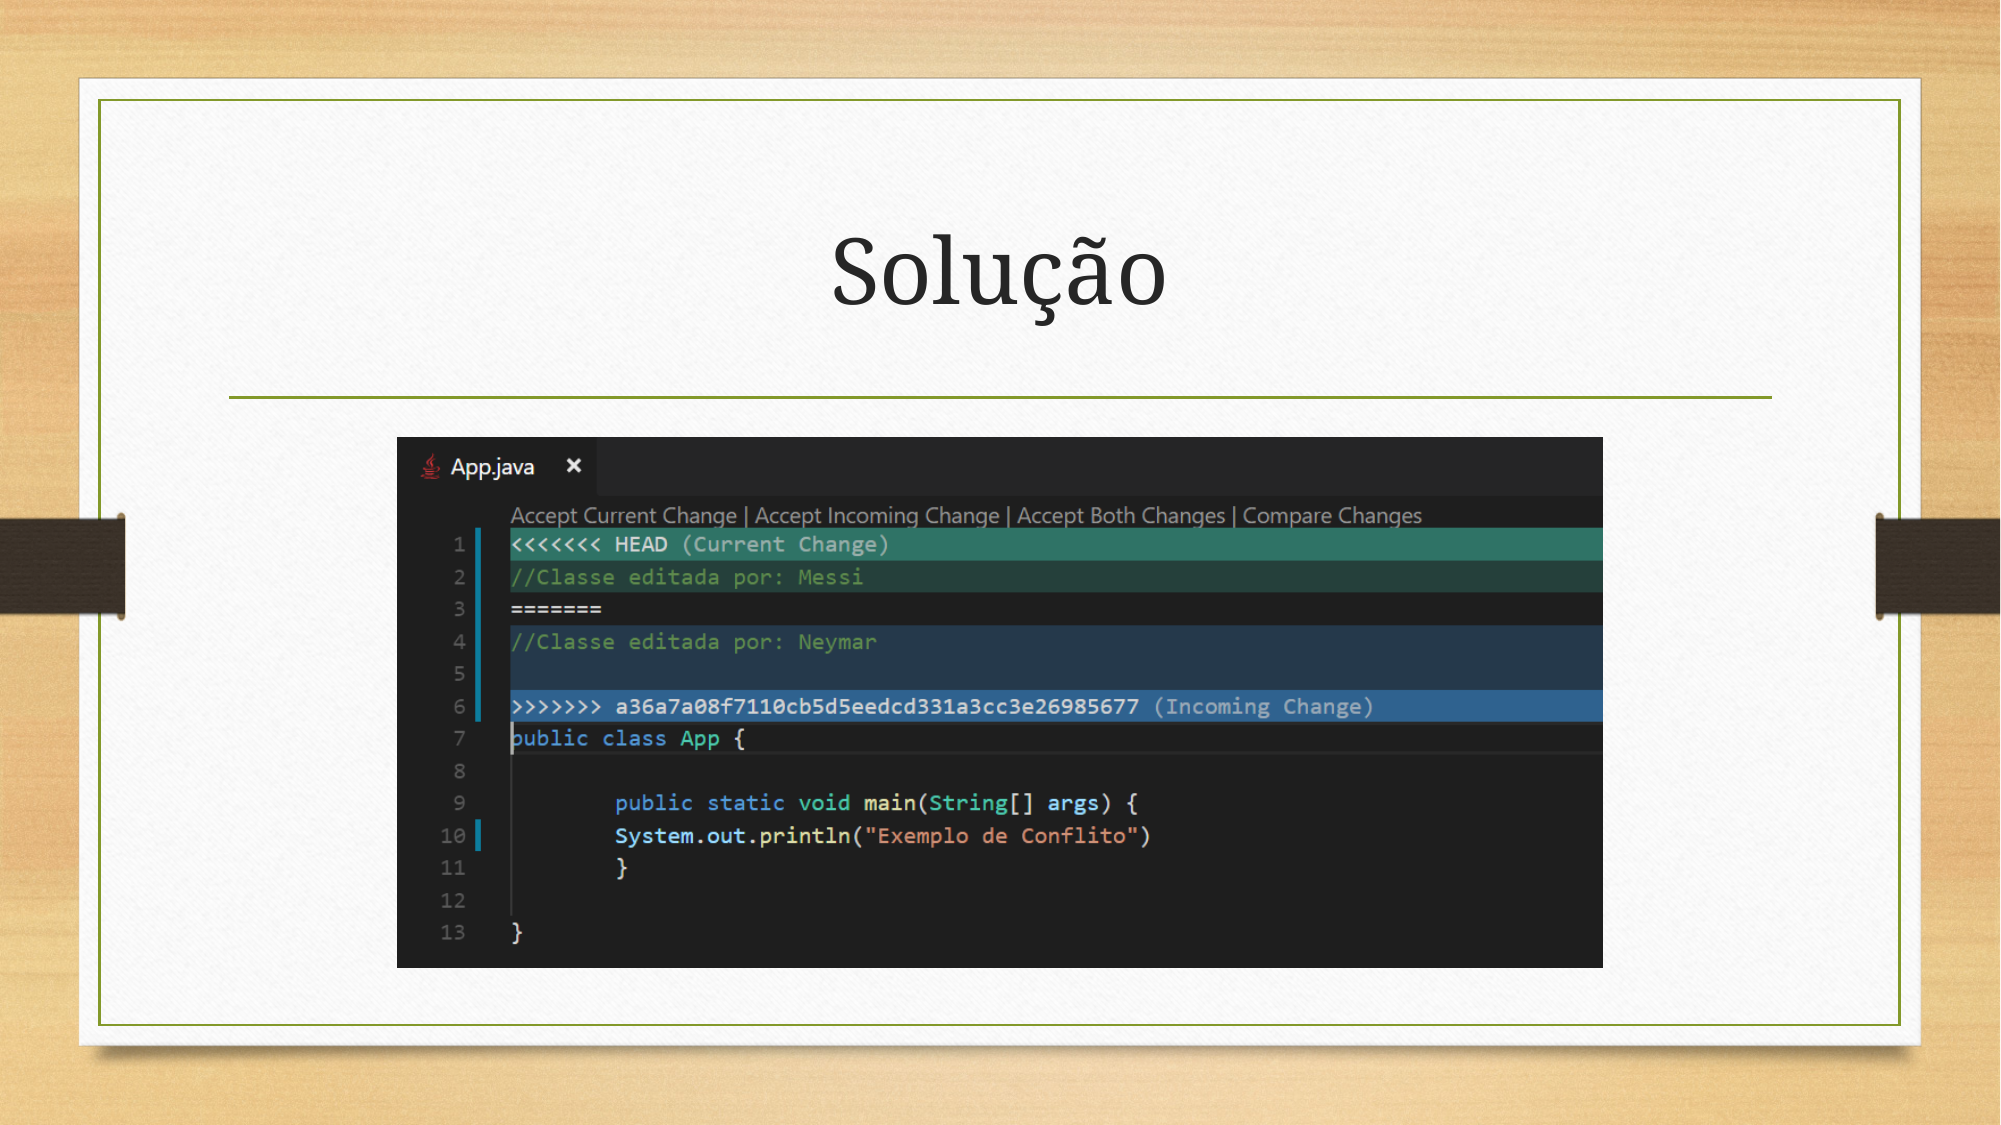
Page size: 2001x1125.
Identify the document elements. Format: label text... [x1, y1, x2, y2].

picture [0, 0, 2001, 1125]
title Solução [212, 161, 1788, 375]
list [397, 437, 1603, 969]
